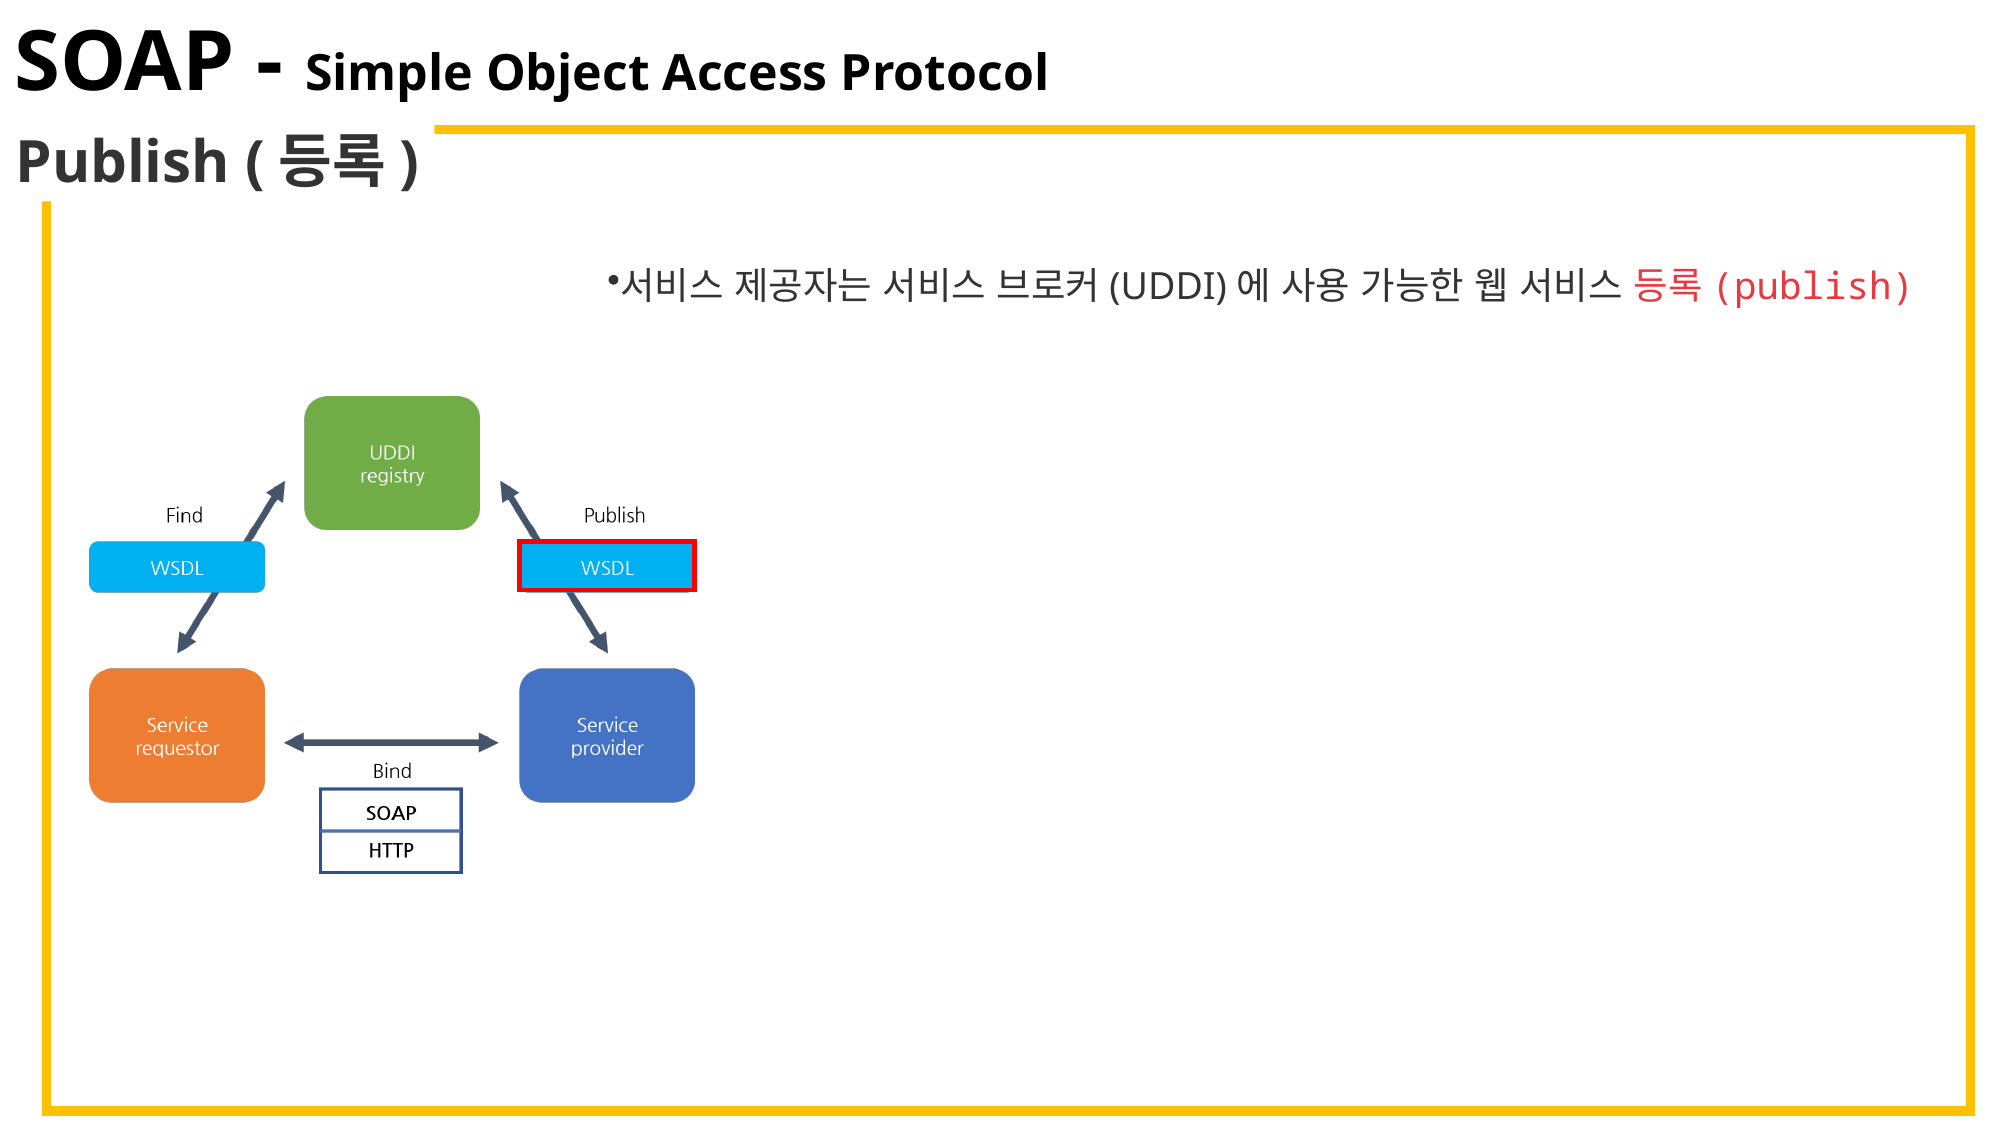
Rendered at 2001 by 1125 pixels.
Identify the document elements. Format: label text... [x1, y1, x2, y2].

picture [89, 396, 695, 874]
text_box 서비스 제공자는 서비스 브로커(UDDI)에 사용 가능한 웹 서비스 등록(publish) [607, 261, 1954, 308]
text_box [45, 128, 1972, 1112]
text_box Publish (등록) [0, 116, 435, 202]
text_box SOAP - Simple Object Access Protocol [0, 0, 1091, 115]
